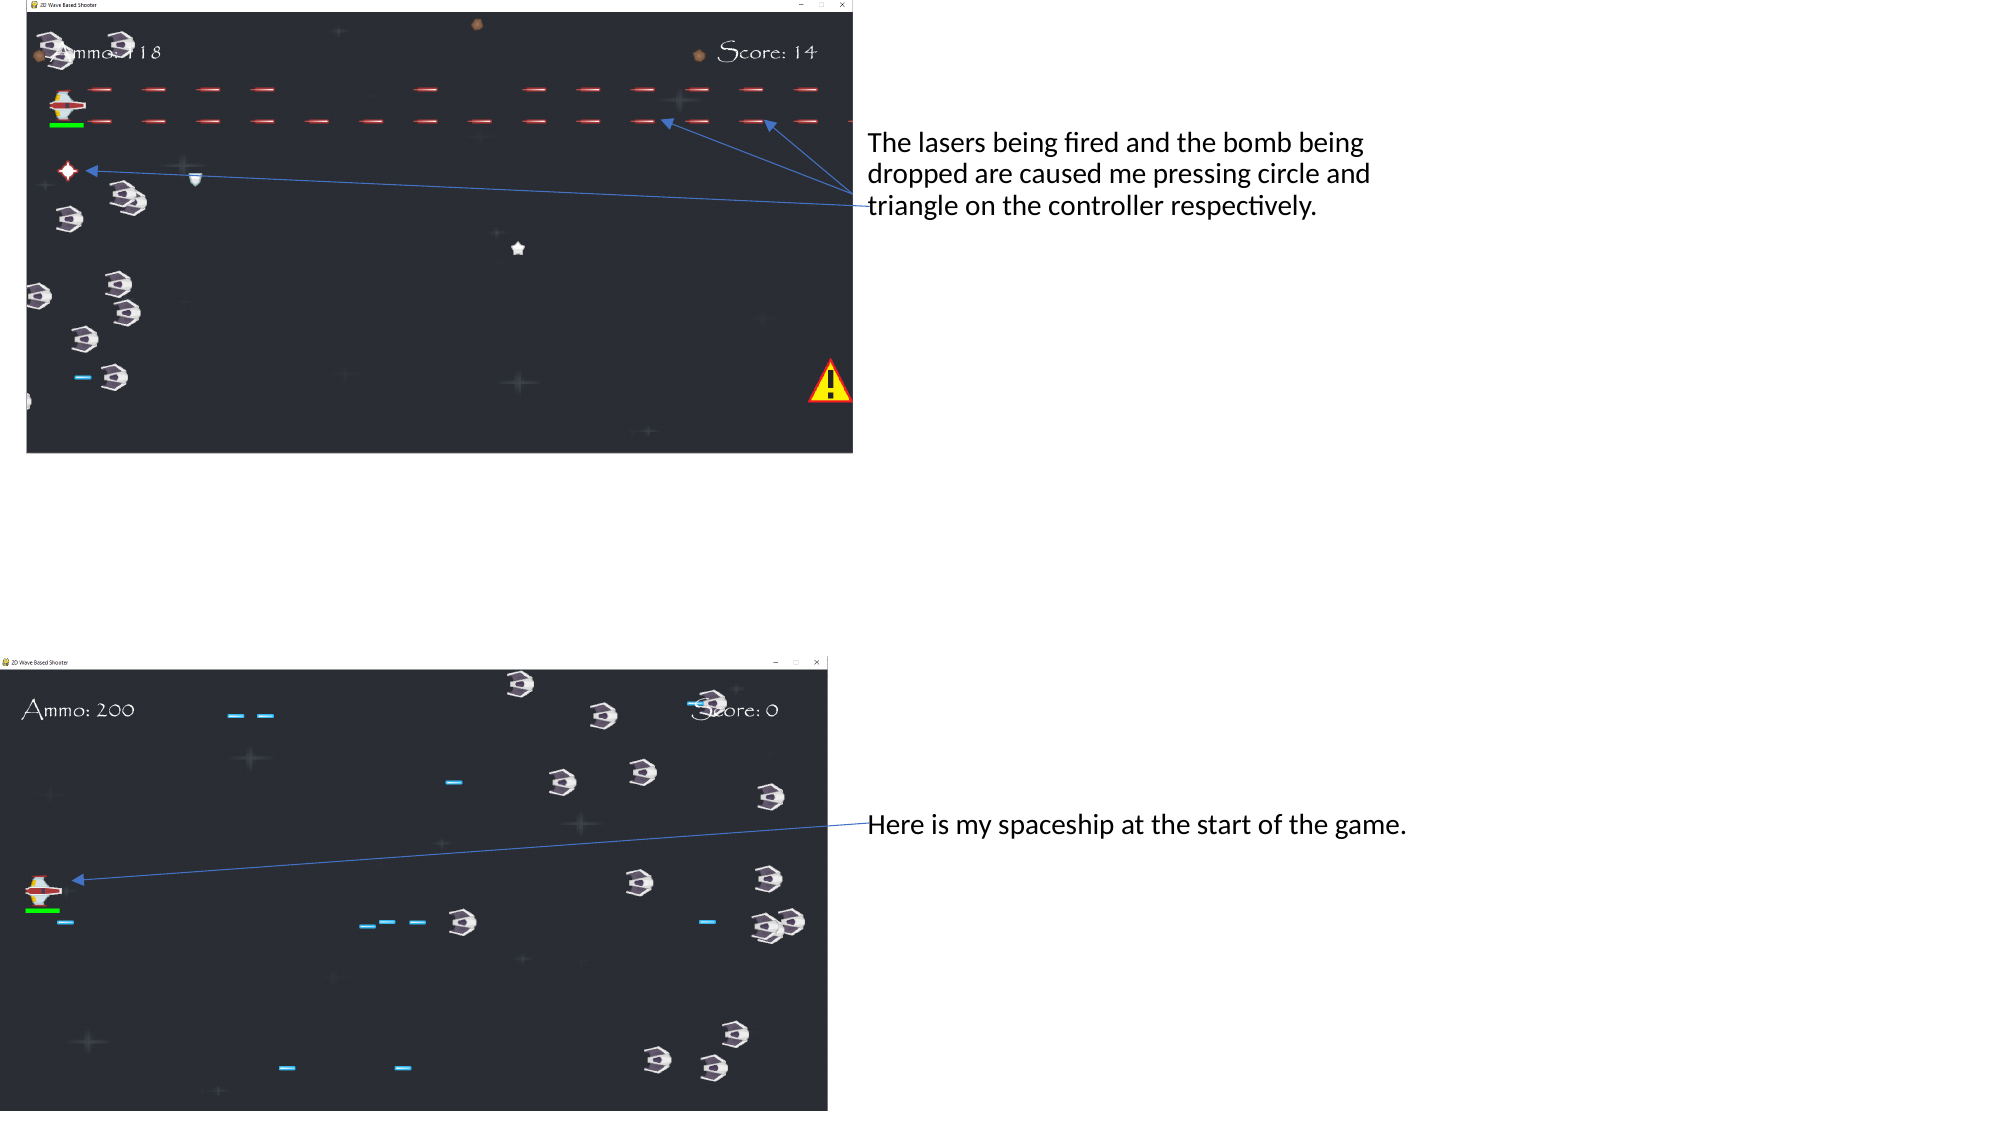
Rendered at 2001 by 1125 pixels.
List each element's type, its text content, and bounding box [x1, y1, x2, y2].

text_box Here is my spaceship at the start of the game. [852, 802, 1452, 1006]
text_box The lasers being fired and the bomb being dropped are caused me pressing circle and triangle on the controller respectively. [853, 119, 1452, 269]
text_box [660, 119, 763, 170]
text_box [85, 170, 870, 207]
picture [0, 656, 828, 1111]
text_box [763, 119, 853, 170]
picture [26, 0, 853, 454]
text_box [71, 822, 870, 881]
